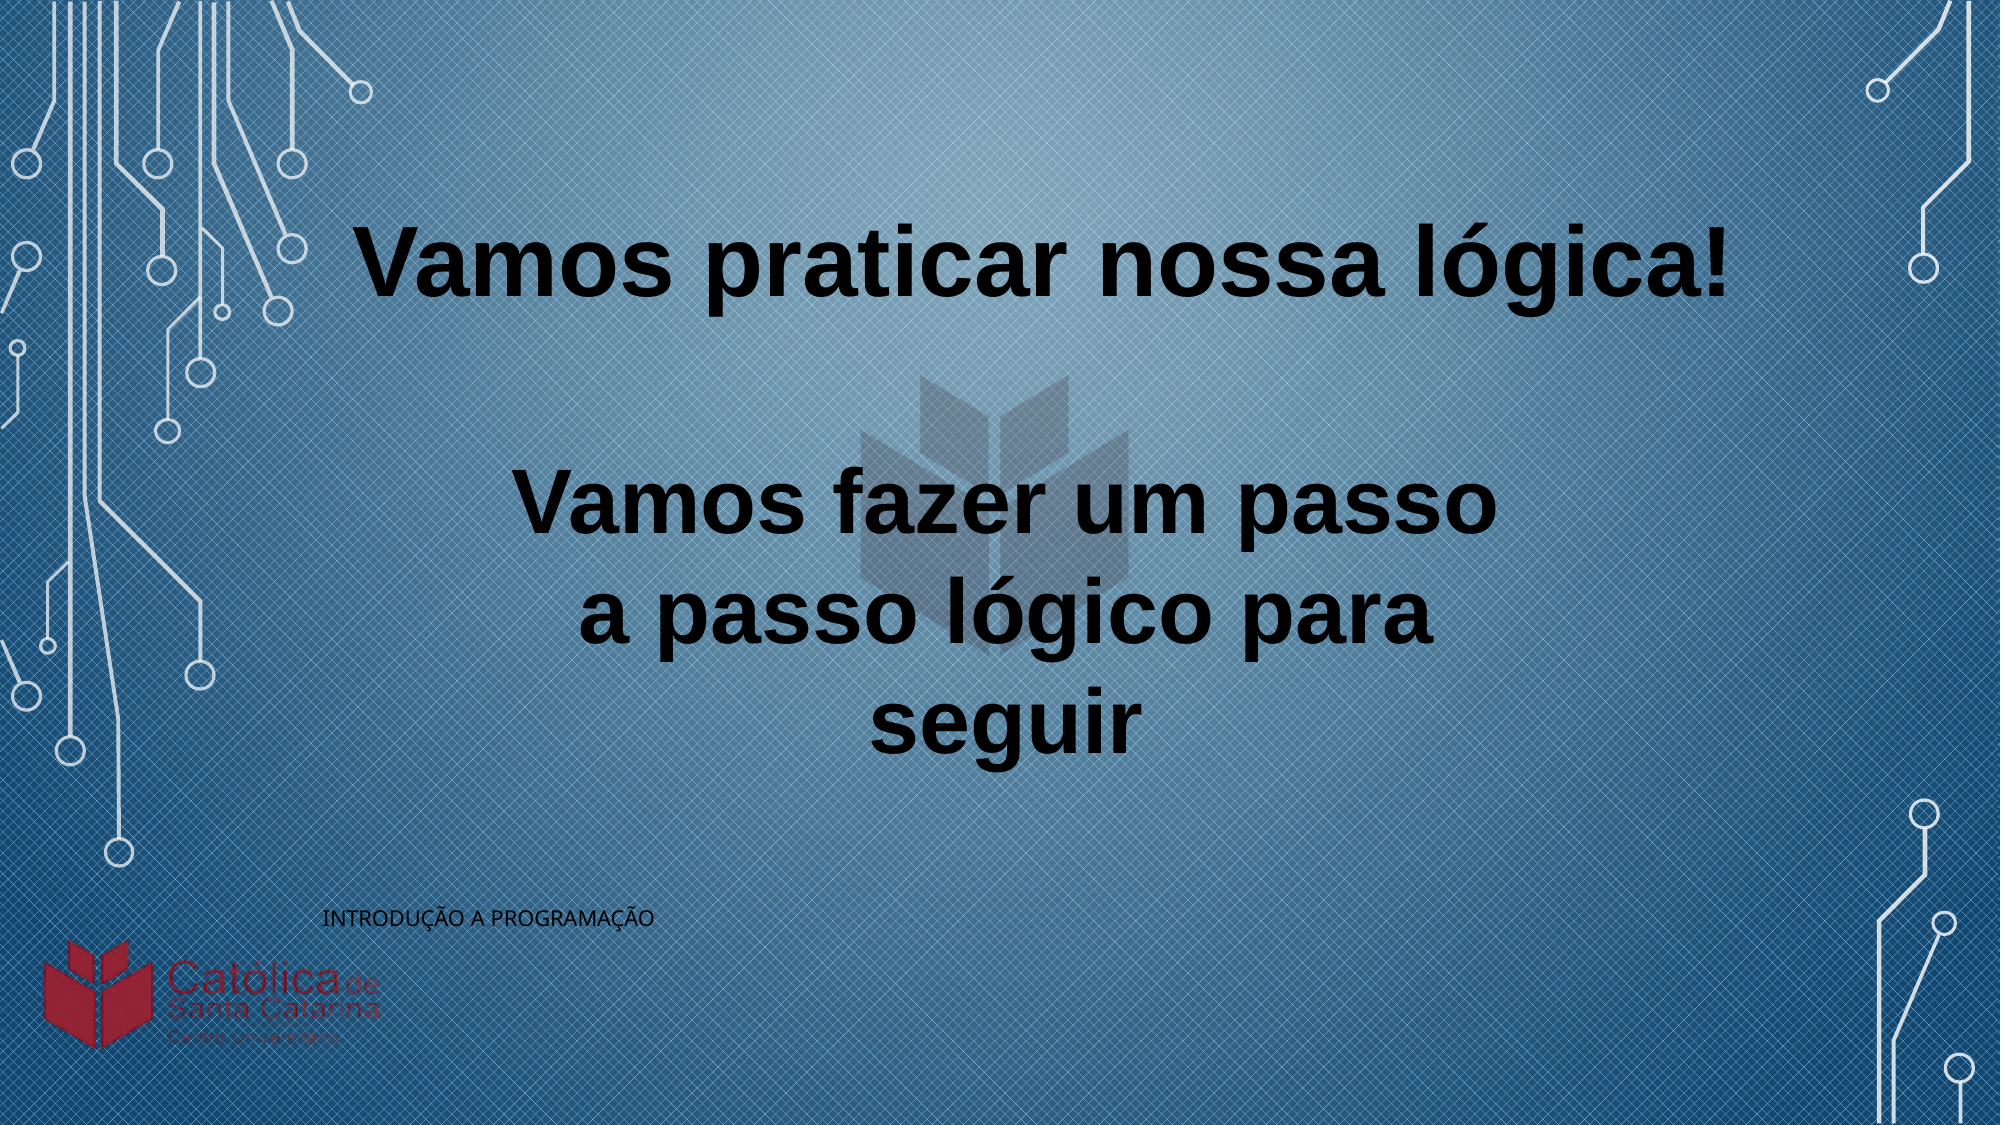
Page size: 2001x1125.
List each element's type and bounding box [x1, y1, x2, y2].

text_box [1863, 0, 1976, 1124]
picture [0, 0, 2000, 1125]
text_box [0, 0, 375, 868]
